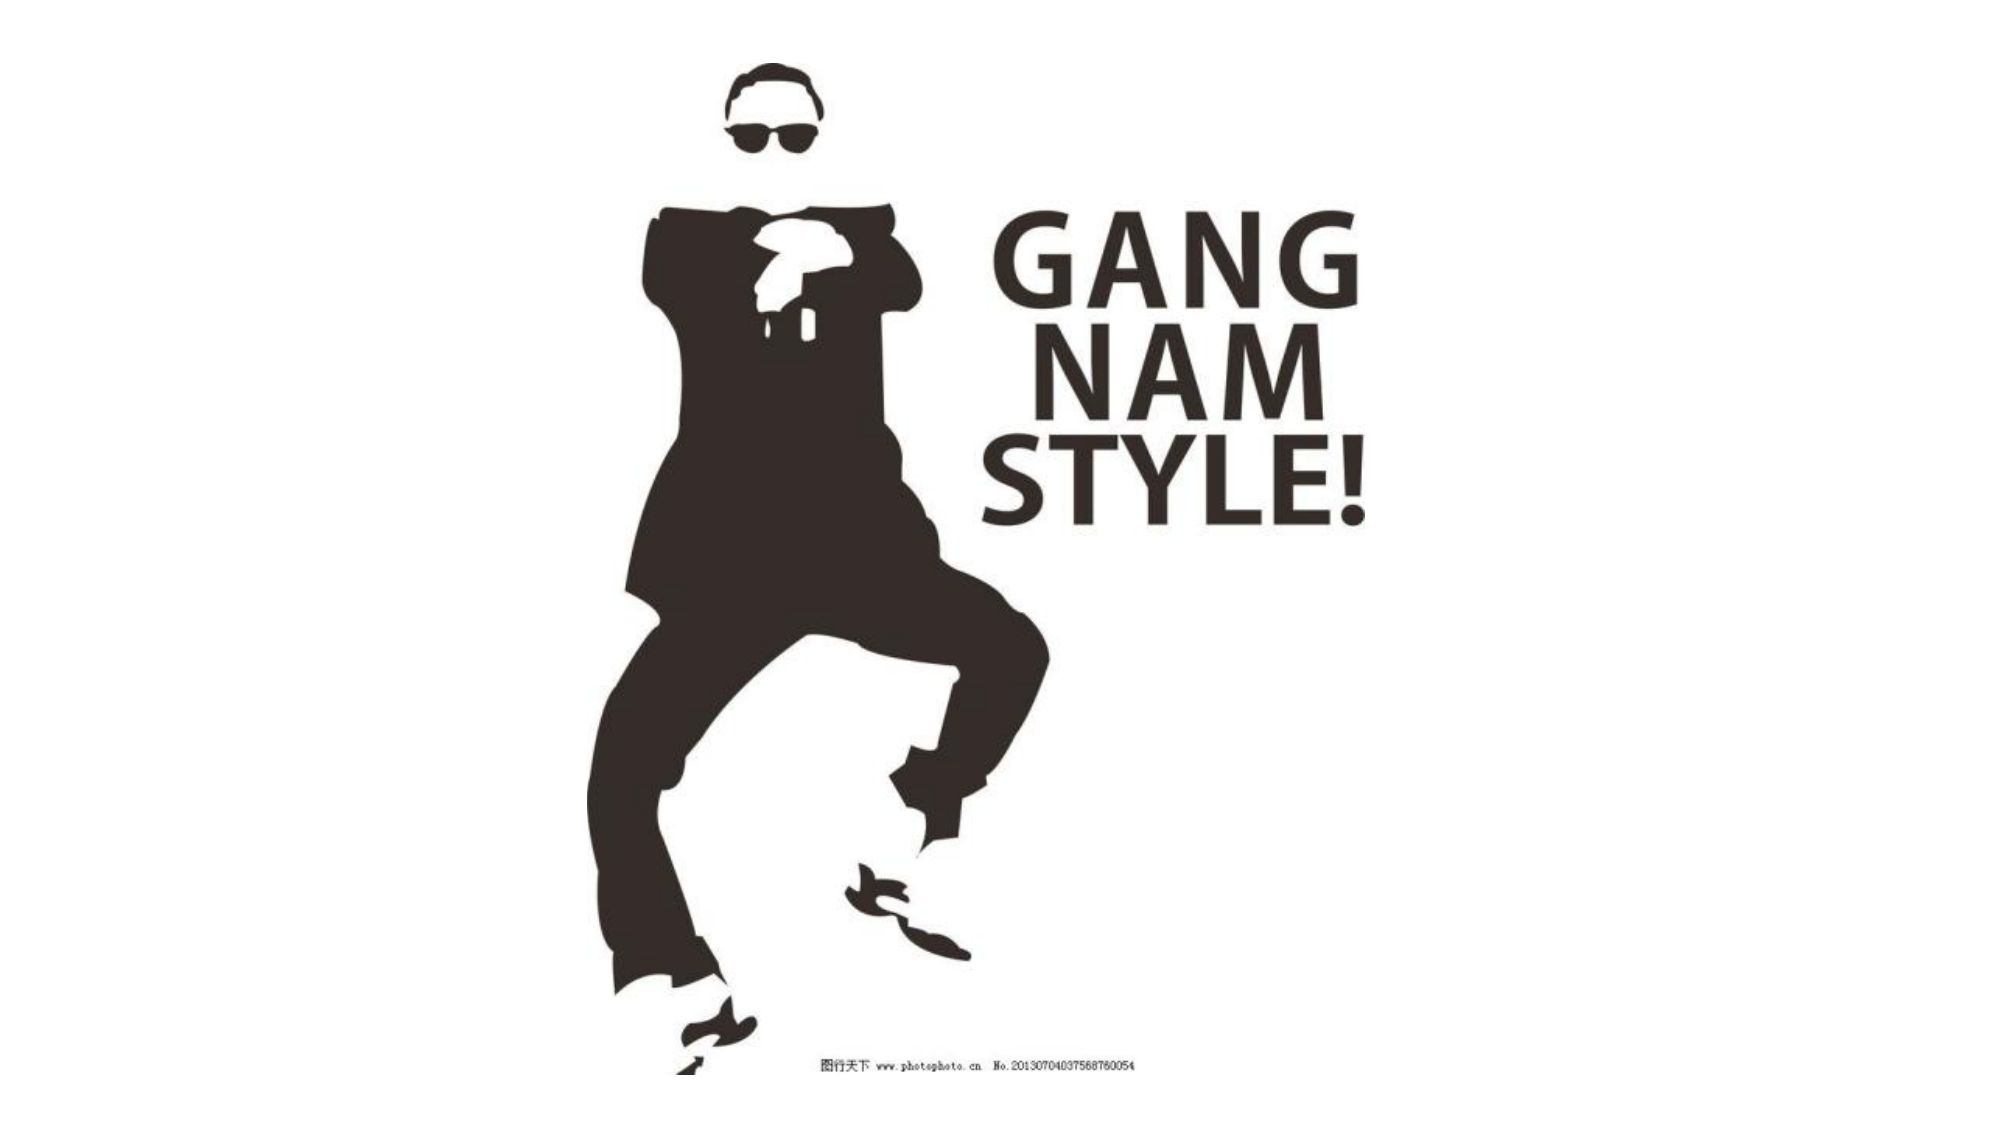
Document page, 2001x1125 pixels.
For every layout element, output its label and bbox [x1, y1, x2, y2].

list [587, 63, 1365, 1075]
